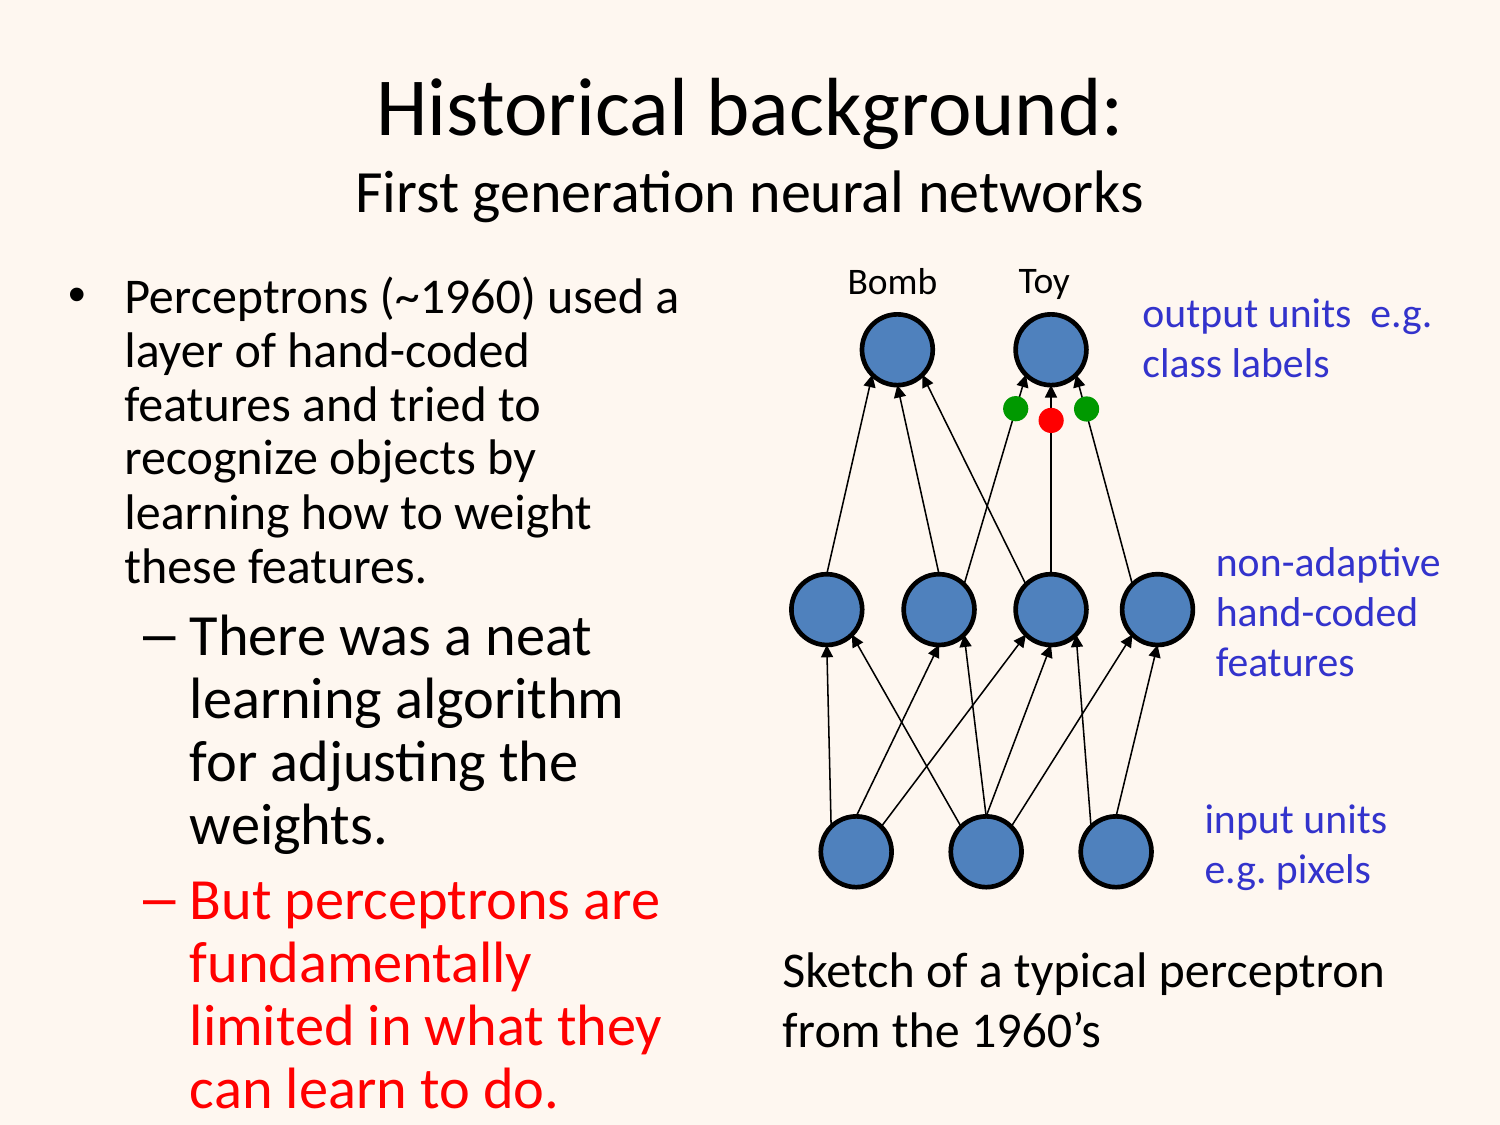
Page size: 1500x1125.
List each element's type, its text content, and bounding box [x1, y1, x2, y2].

text_box [861, 314, 933, 386]
text_box [791, 574, 863, 645]
text_box [1080, 824, 1152, 888]
text_box [1122, 574, 1193, 645]
text_box [1056, 409, 1063, 432]
text_box Sketch of a typical perceptron from the 1960’s [767, 929, 1424, 1065]
text_box Bomb [832, 249, 963, 310]
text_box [1092, 636, 1133, 825]
text_box [1015, 314, 1087, 386]
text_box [897, 387, 917, 573]
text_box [1027, 636, 1074, 825]
text_box non-adaptive hand-coded features [1201, 527, 1456, 692]
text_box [826, 376, 873, 572]
text_box [903, 582, 975, 634]
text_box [851, 636, 962, 825]
title Historical background: First generation neural networks [75, 45, 1425, 233]
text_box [922, 376, 1027, 583]
text_box input units e.g. pixels [1189, 784, 1453, 899]
text_box output units e.g. class labels [1127, 278, 1459, 394]
text_box [1039, 409, 1046, 432]
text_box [1137, 647, 1158, 815]
text_box [1015, 574, 1087, 635]
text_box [1075, 376, 1133, 583]
list Perceptrons (~1960) used a layer of hand-coded features and tried to recognize objects by learning how to weight these features. There was a neat learning algorithm for adjusting the weights. But perceptrons are fundamentally limited in what they can learn to do. [53, 262, 716, 1005]
text_box Toy [1003, 248, 1111, 309]
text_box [826, 647, 832, 825]
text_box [1075, 636, 1092, 825]
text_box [962, 636, 1027, 825]
text_box [950, 832, 1022, 888]
text_box [820, 817, 892, 888]
